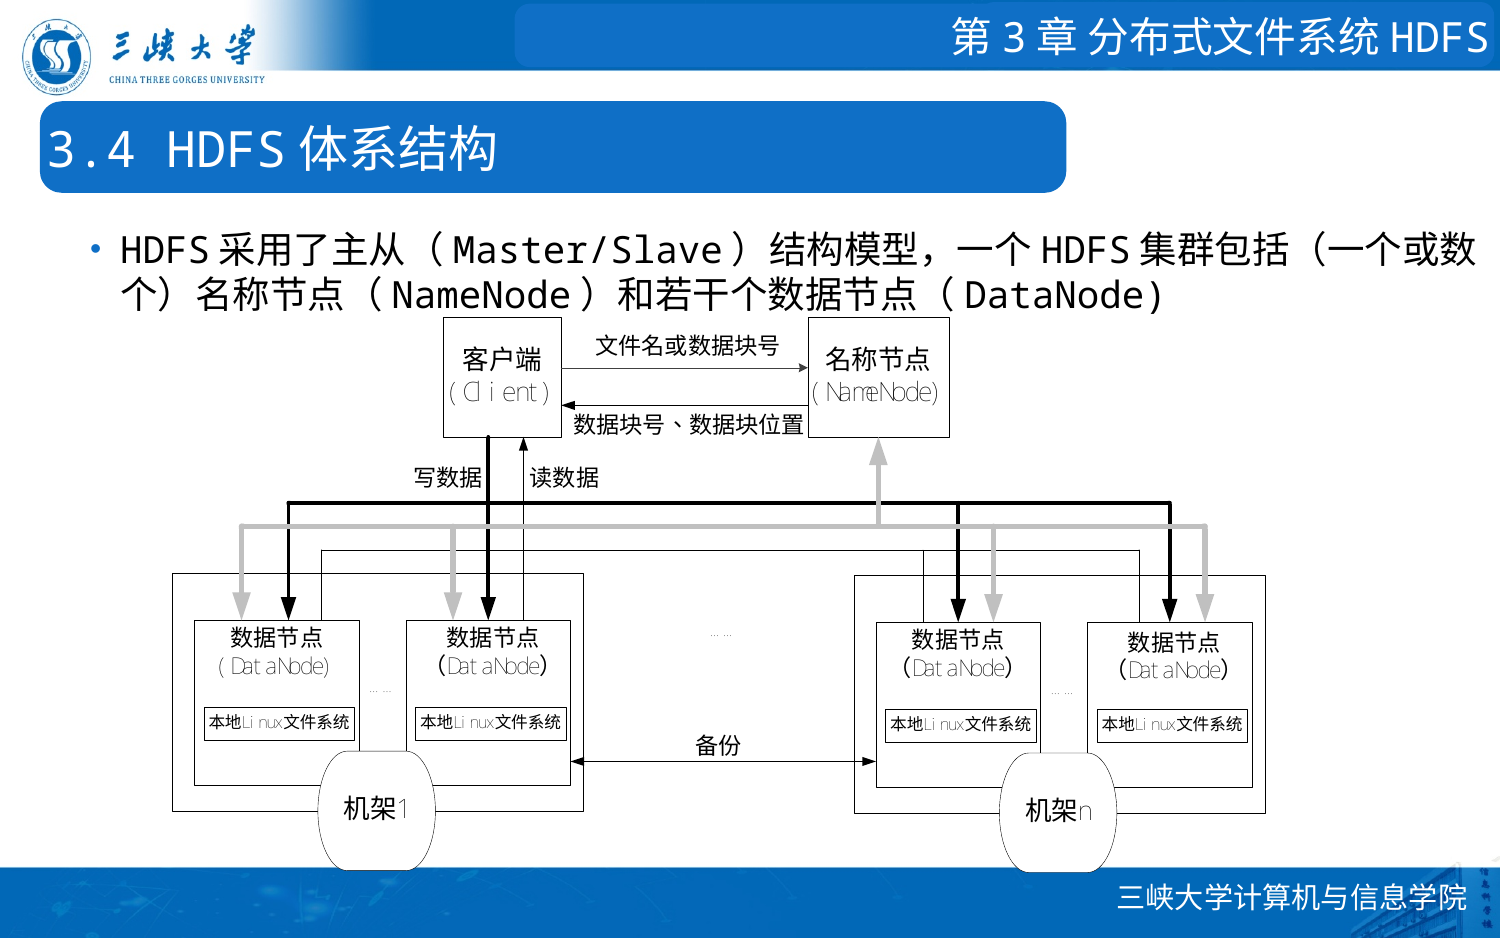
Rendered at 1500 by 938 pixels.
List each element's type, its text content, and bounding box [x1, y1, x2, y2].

list HDFS采用了主从（Master/Slave）结构模型，一个HDFS集群包括（一个或数个）名称节点（NameNode）和若干个数据节点（DataNode) [75, 218, 1495, 863]
text_box 第3章 分布式文件系统HDFS [514, 3, 1495, 68]
text_box 3.4 HDFS体系结构 [39, 101, 1067, 193]
text_box [56, 197, 1408, 336]
picture [0, 0, 1500, 938]
